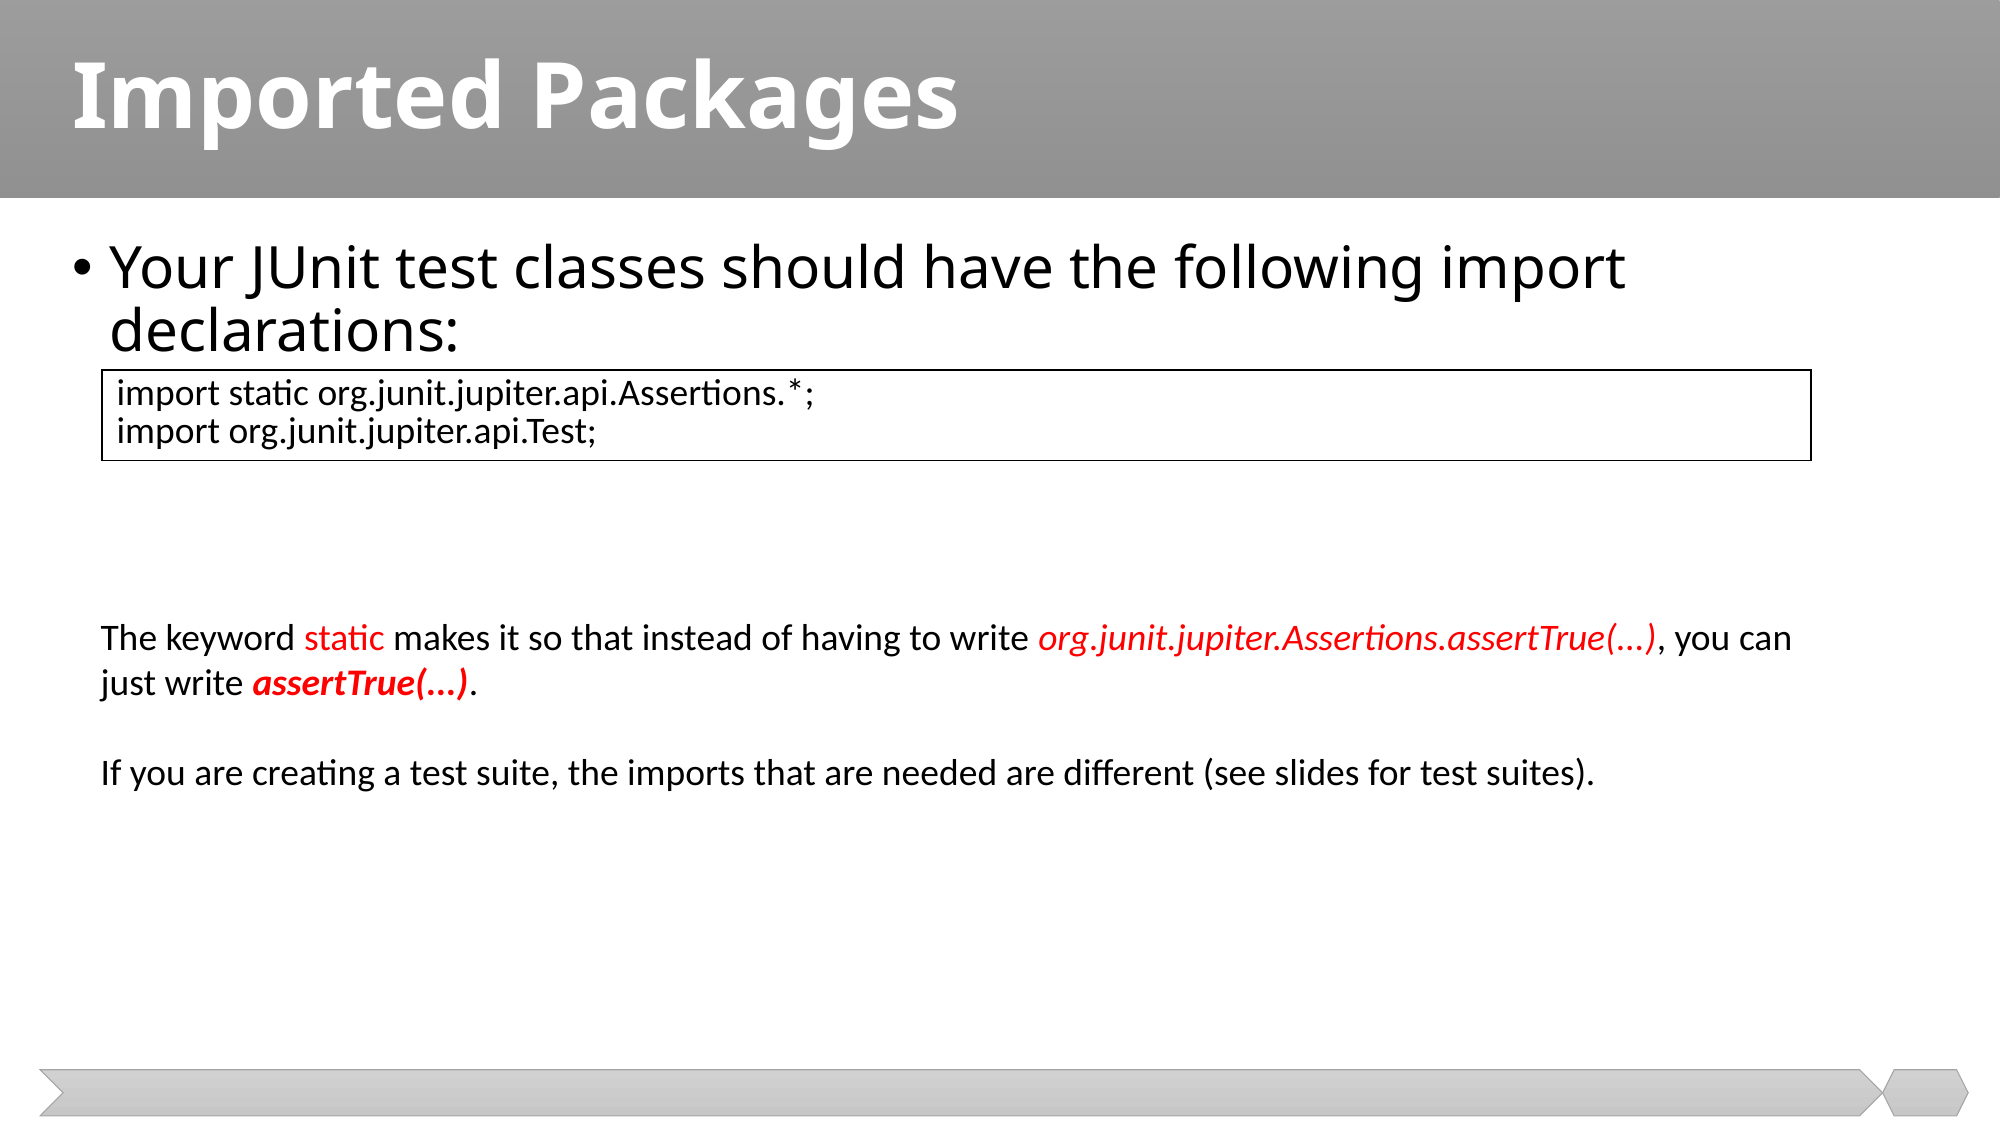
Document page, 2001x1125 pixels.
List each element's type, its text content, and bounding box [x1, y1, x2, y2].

table_header import static org.junit.jupiter.api.Assertions.*; import org.junit.jupiter.api.Test; [103, 371, 1810, 460]
text_box The keyword static makes it so that instead of having to write org.junit.jupiter.Assertions.assertTrue(...), you can just write assertTrue(...). If you are creating a test suite, the imports that are needed are different (see slides for test suites). [85, 515, 1827, 800]
title Imported Packages [56, 0, 1969, 199]
list Your JUnit test classes should have the following import declarations: [56, 230, 1969, 1010]
